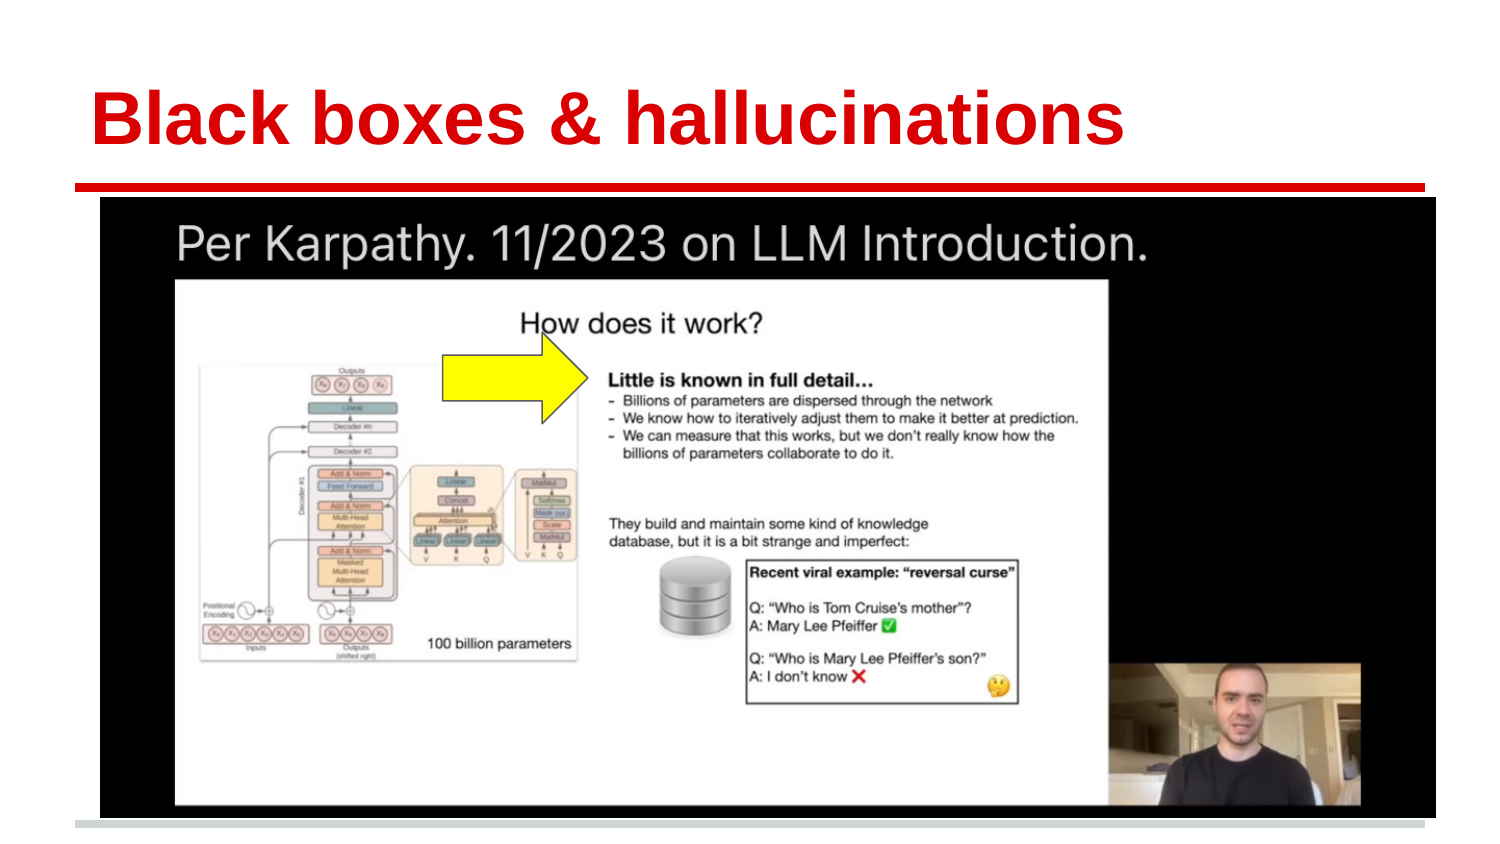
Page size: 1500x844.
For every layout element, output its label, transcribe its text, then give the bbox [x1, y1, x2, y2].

title Black boxes & hallucinations [75, 33, 1425, 175]
picture [100, 197, 1436, 818]
